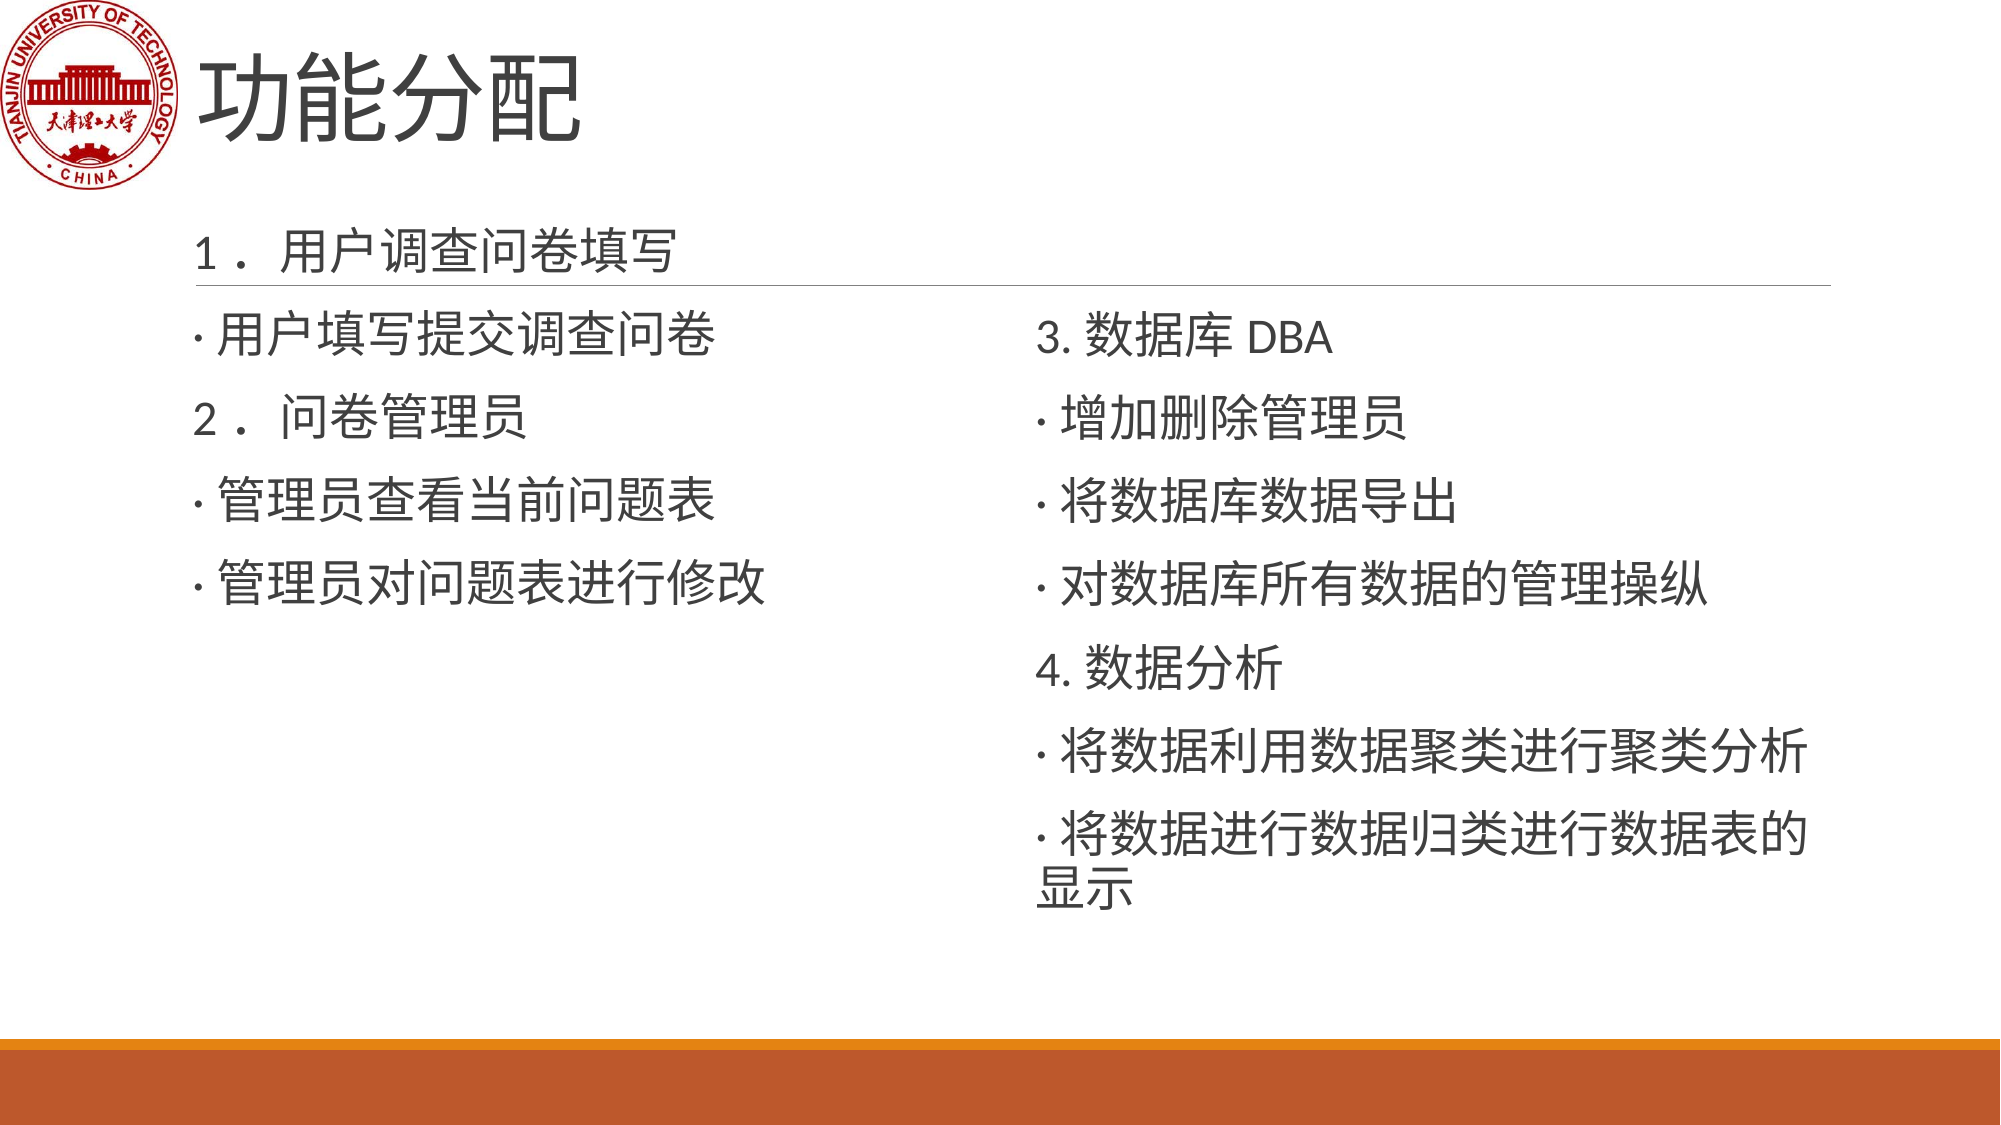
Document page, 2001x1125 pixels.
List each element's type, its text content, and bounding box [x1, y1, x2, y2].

list 3.数据库DBA ·增加删除管理员 ·将数据库数据导出 ·对数据库所有数据的管理操纵 4.数据分析 ·将数据利用数据聚类进行聚类分析 ·将数据进行数据归类进行数据表的显示 [1020, 302, 1830, 963]
picture [0, 0, 178, 191]
list 1．用户调查问卷填写 ·用户填写提交调查问卷 2．问卷管理员 ·管理员查看当前问题表 ·管理员对问题表进行修改 [177, 218, 897, 879]
title 功能分配 [186, 47, 1830, 163]
